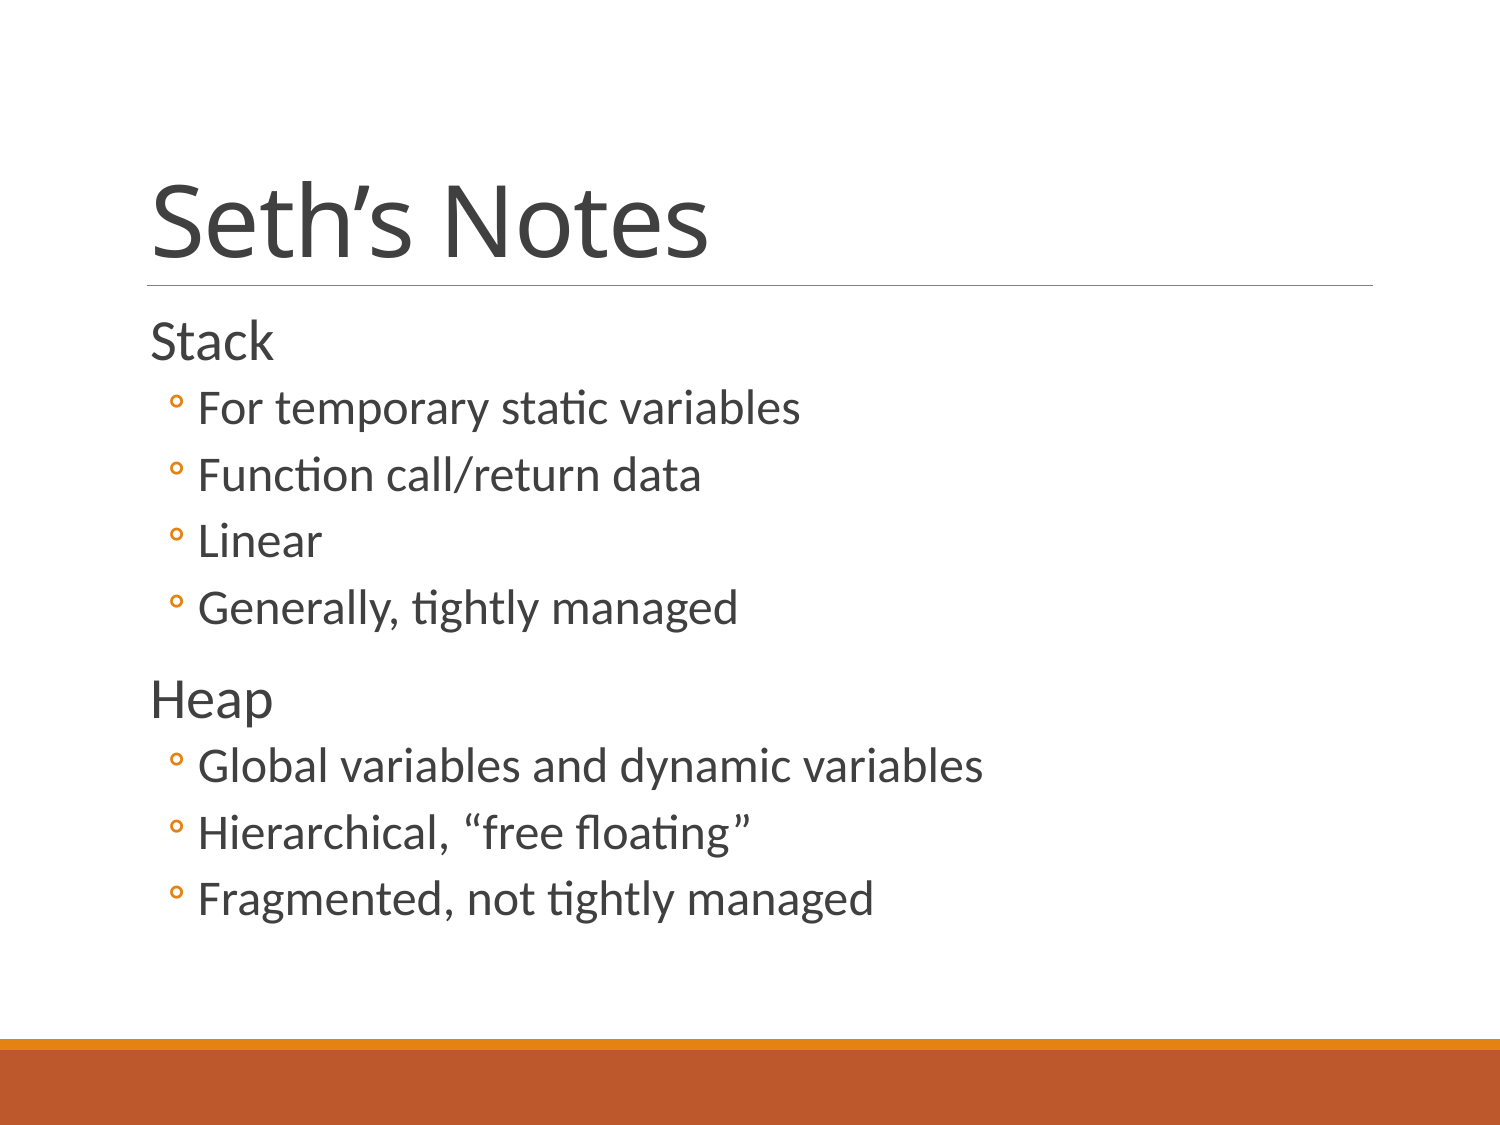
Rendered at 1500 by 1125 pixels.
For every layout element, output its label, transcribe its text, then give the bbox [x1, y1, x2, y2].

title Seth’s Notes [135, 47, 1373, 285]
list Stack For temporary static variables Function call/return data Linear Generally, tightly managed Heap Global variables and dynamic variables Hierarchical, “free floating” Fragmented, not tightly managed [135, 302, 1373, 963]
